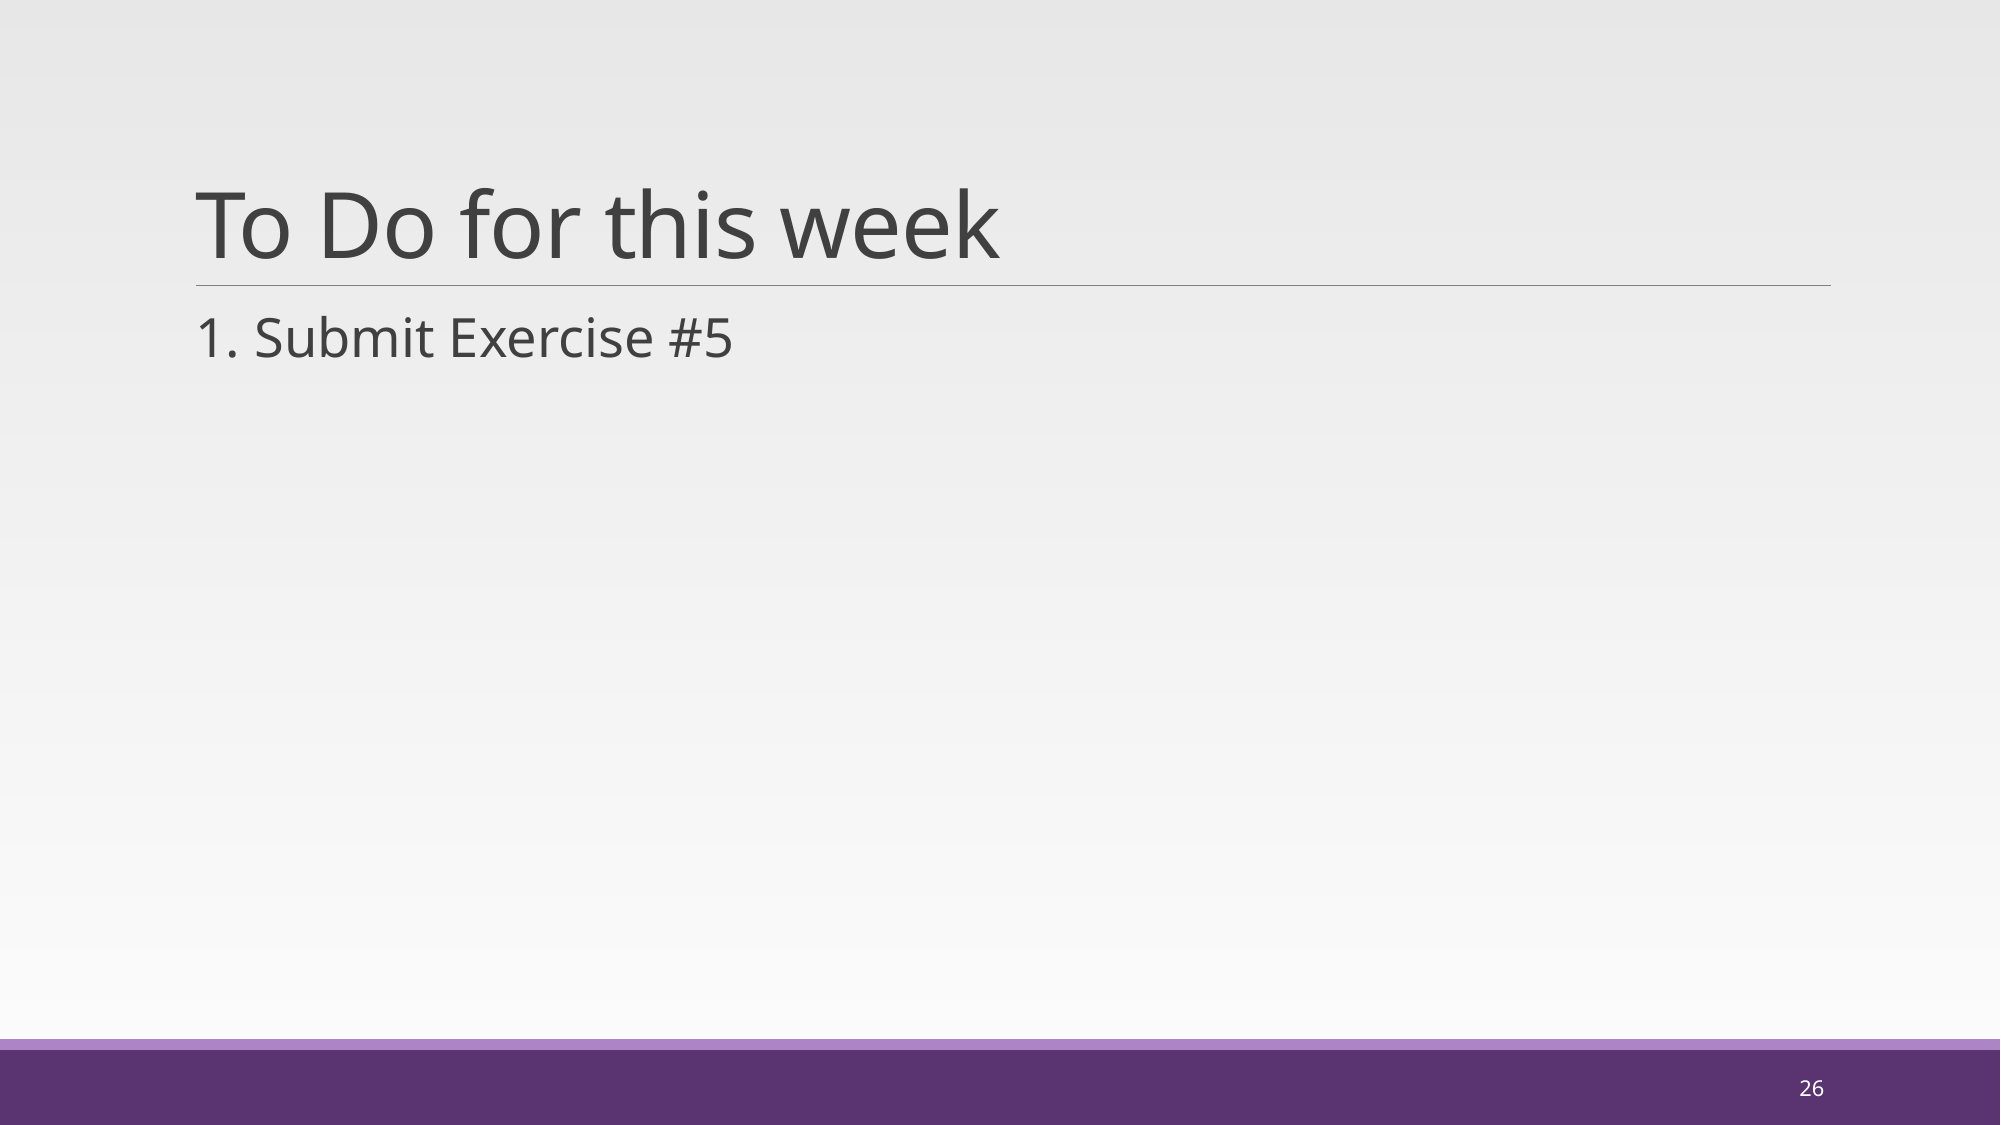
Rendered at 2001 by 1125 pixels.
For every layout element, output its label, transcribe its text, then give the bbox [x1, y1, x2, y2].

title To Do for this week [180, 47, 1830, 285]
list 1. Submit Exercise #5 [180, 302, 1871, 963]
slide_number 26 [1624, 1059, 1840, 1120]
